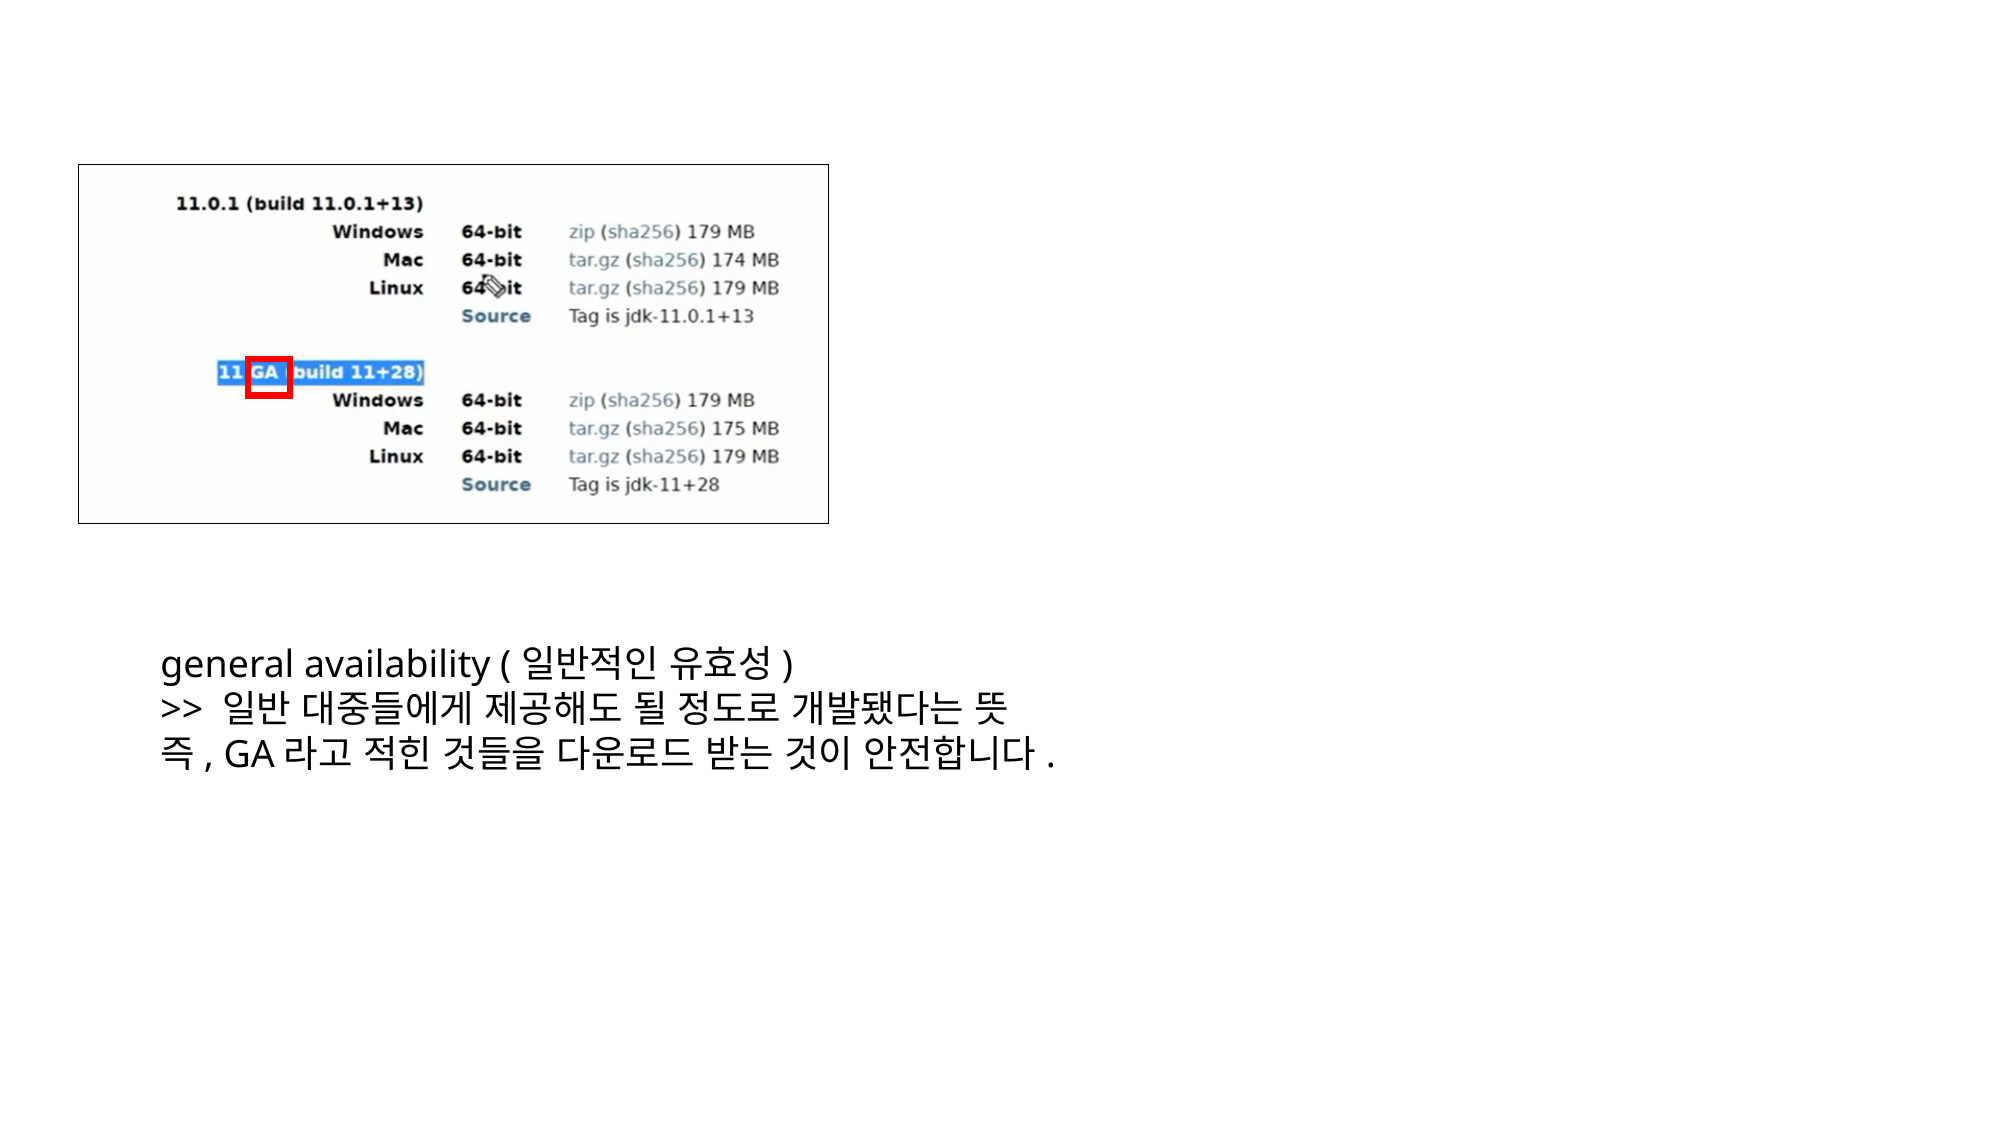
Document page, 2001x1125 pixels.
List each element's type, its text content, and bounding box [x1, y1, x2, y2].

text_box general availability (일반적인 유효성) >> 일반 대중들에게 제공해도 될 정도로 개발됐다는 뜻 즉, GA라고 적힌 것들을 다운로드 받는 것이 안전합니다. [145, 632, 1071, 783]
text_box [78, 164, 829, 524]
